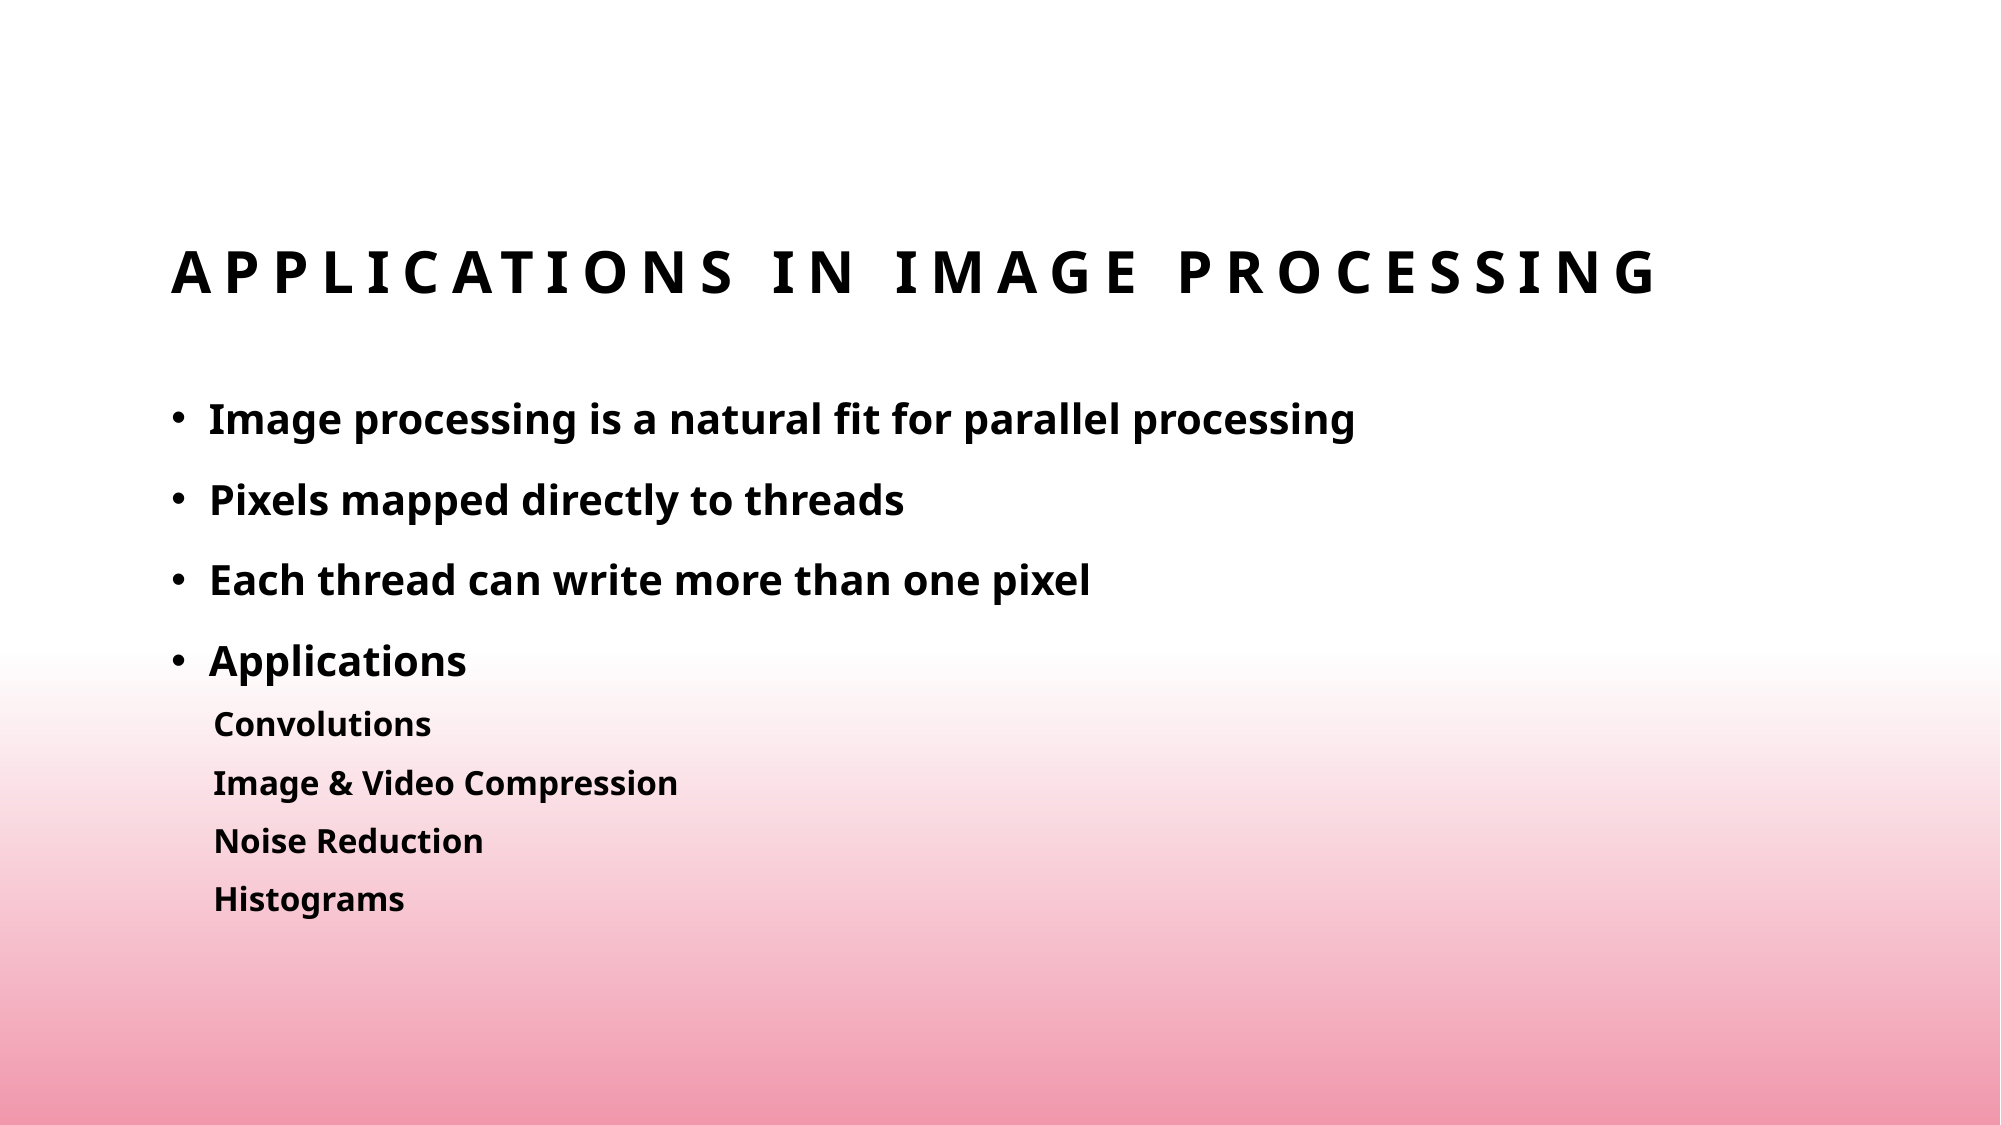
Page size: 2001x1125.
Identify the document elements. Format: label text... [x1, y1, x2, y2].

list Image processing is a natural fit for parallel processing Pixels mapped directly to threads Each thread can write more than one pixel Applications Convolutions Image & Video Compression Noise Reduction Histograms [156, 375, 1844, 1014]
title Applications in image processing [156, 124, 1844, 313]
